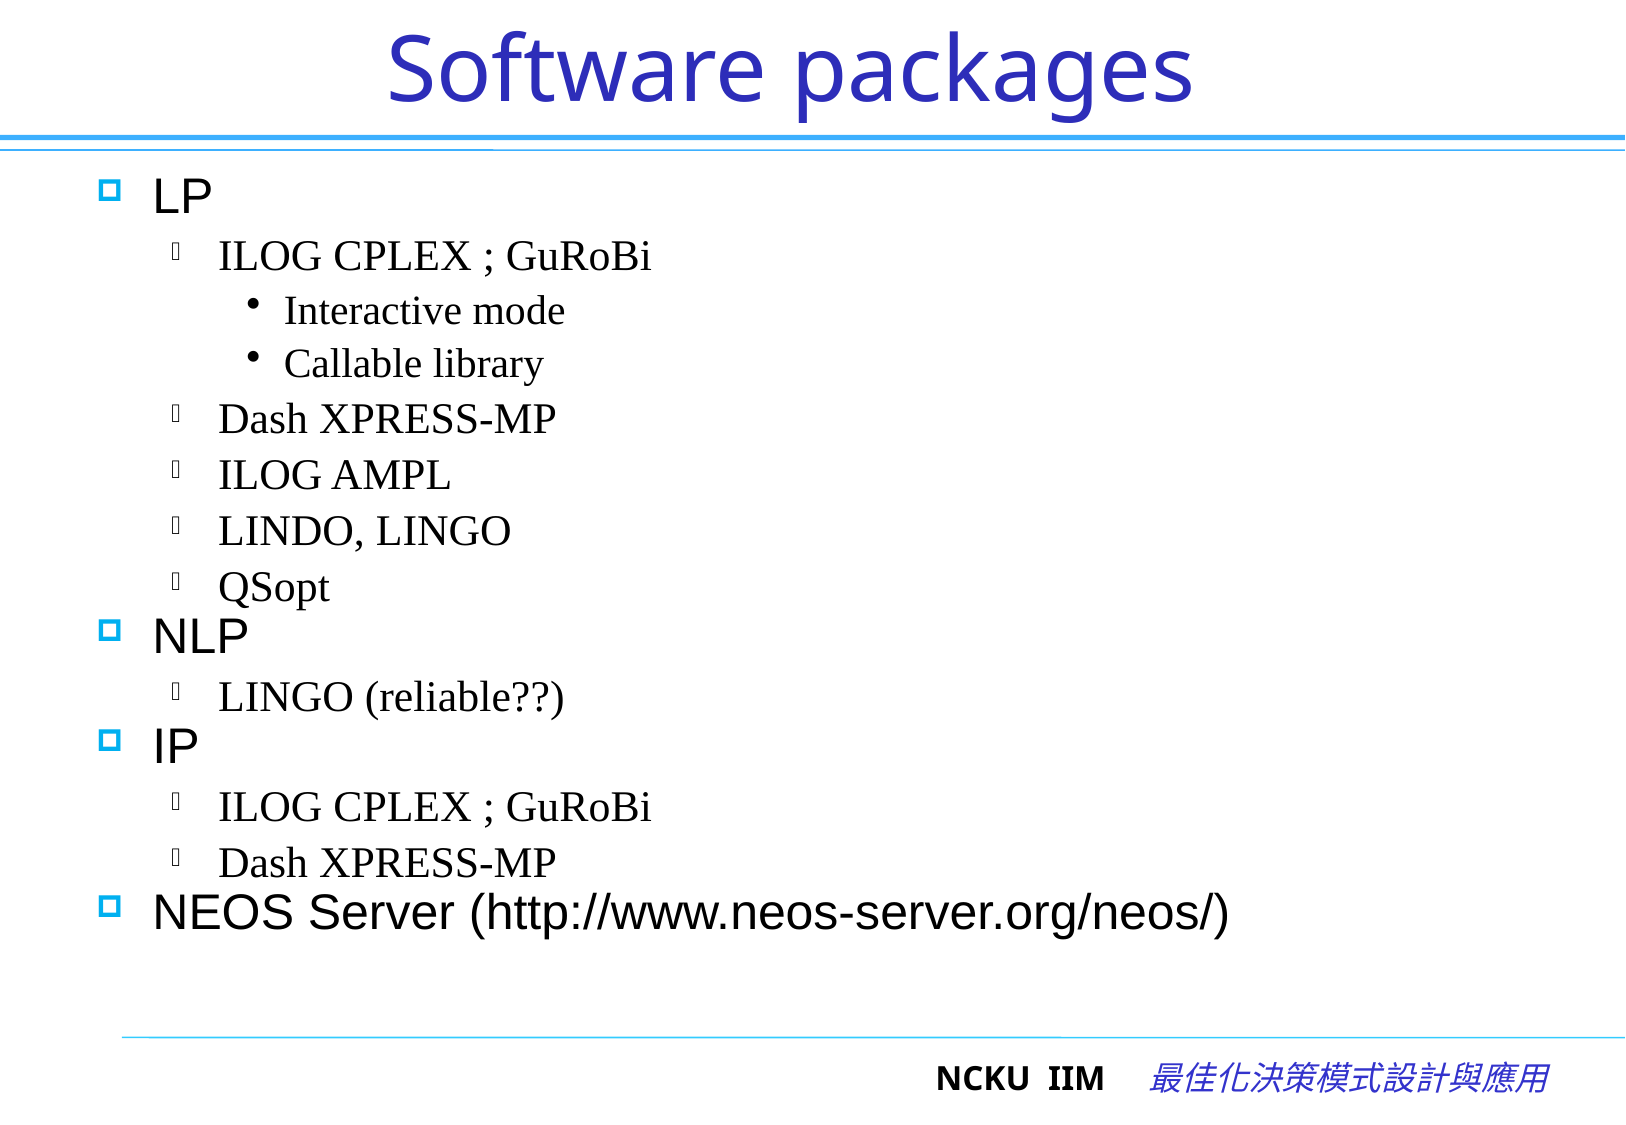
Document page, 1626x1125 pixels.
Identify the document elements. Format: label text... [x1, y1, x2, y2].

list LP ILOG CPLEX ; GuRoBi Interactive mode Callable library Dash XPRESS-MP ILOG AMPL LINDO, LINGO QSopt NLP LINGO (reliable??) IP ILOG CPLEX ; GuRoBi Dash XPRESS-MP NEOS Server (http://www.neos-server.org/neos/) [81, 162, 1571, 1050]
title Software packages [42, 0, 1540, 131]
